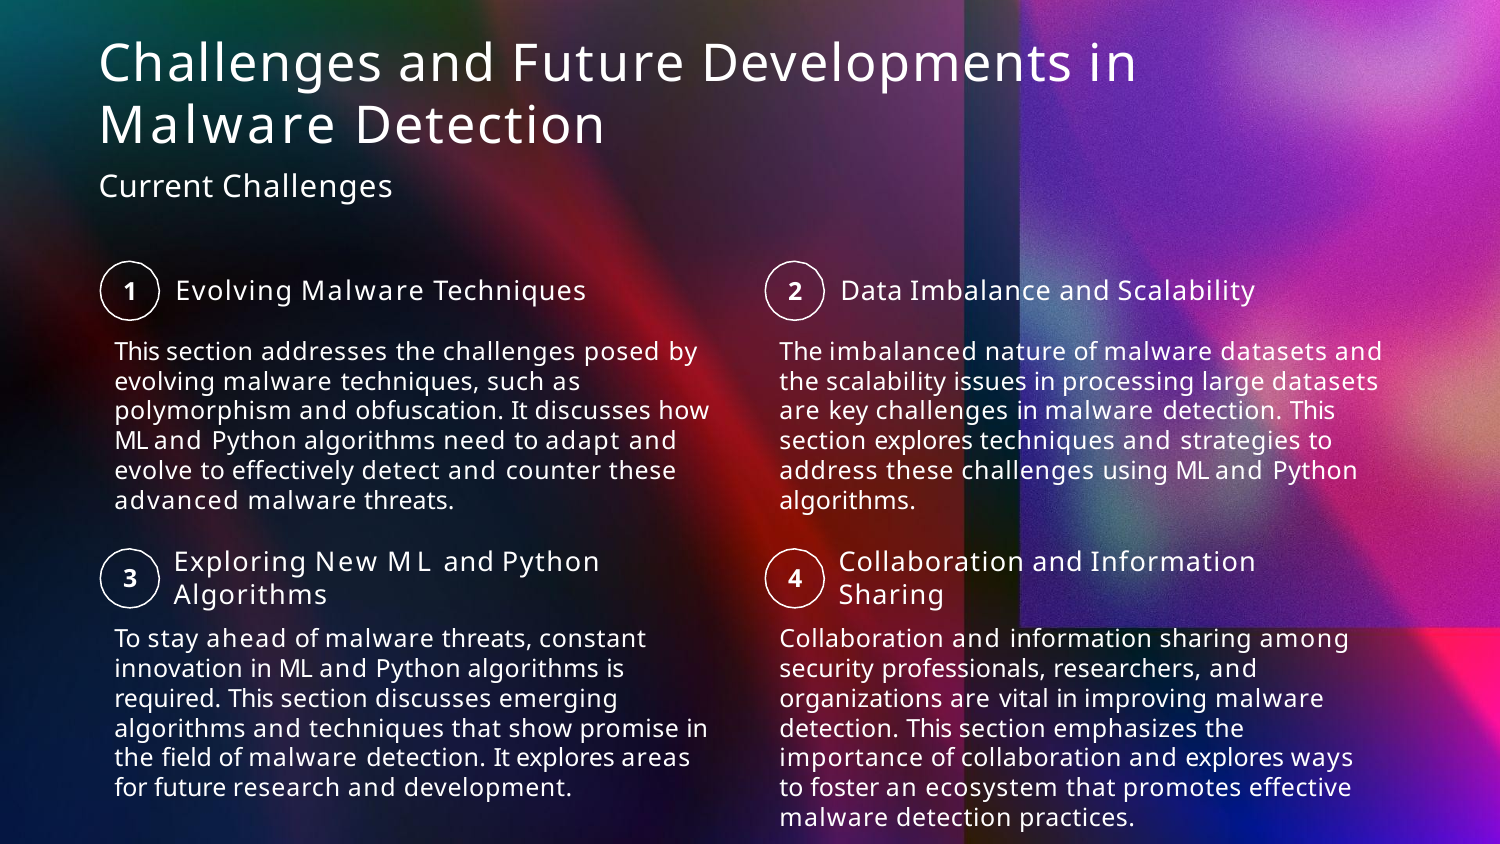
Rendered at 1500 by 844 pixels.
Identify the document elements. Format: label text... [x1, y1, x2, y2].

text_box 3 [121, 560, 140, 593]
text_box Collaboration and information sharing among security professionals, researchers, and organizations are vital in improving malware detection. This section emphasizes the importance of collaboration and explores ways to foster an ecosystem that promotes effective malware detection practices. [777, 619, 1372, 832]
list The imbalanced nature of malware datasets and the scalability issues in processing large datasets are key challenges in malware detection. This section explores techniques and strategies to address these challenges using ML and Python algorithms. [98, 332, 1402, 811]
text_box To stay ahead of malware threats, constant innovation in ML and Python algorithms is required. This section discusses emerging algorithms and techniques that show promise in the field of malware detection. It explores areas for future research and development. [112, 619, 723, 802]
text_box Exploring New ML and Python Algorithms [171, 542, 623, 610]
text_box [765, 548, 825, 608]
text_box [765, 261, 821, 321]
text_box [100, 548, 160, 608]
picture [0, 0, 1500, 844]
text_box 4 [785, 560, 805, 593]
text_box [100, 261, 156, 321]
text_box Collaboration and Information Sharing [836, 542, 1281, 610]
text_box 2 Data Imbalance and Scalability [785, 271, 1288, 306]
text_box 1 Evolving Malware Techniques [121, 271, 613, 306]
title Challenges and Future Developments in Malware Detection Current Challenges [96, 26, 1203, 204]
